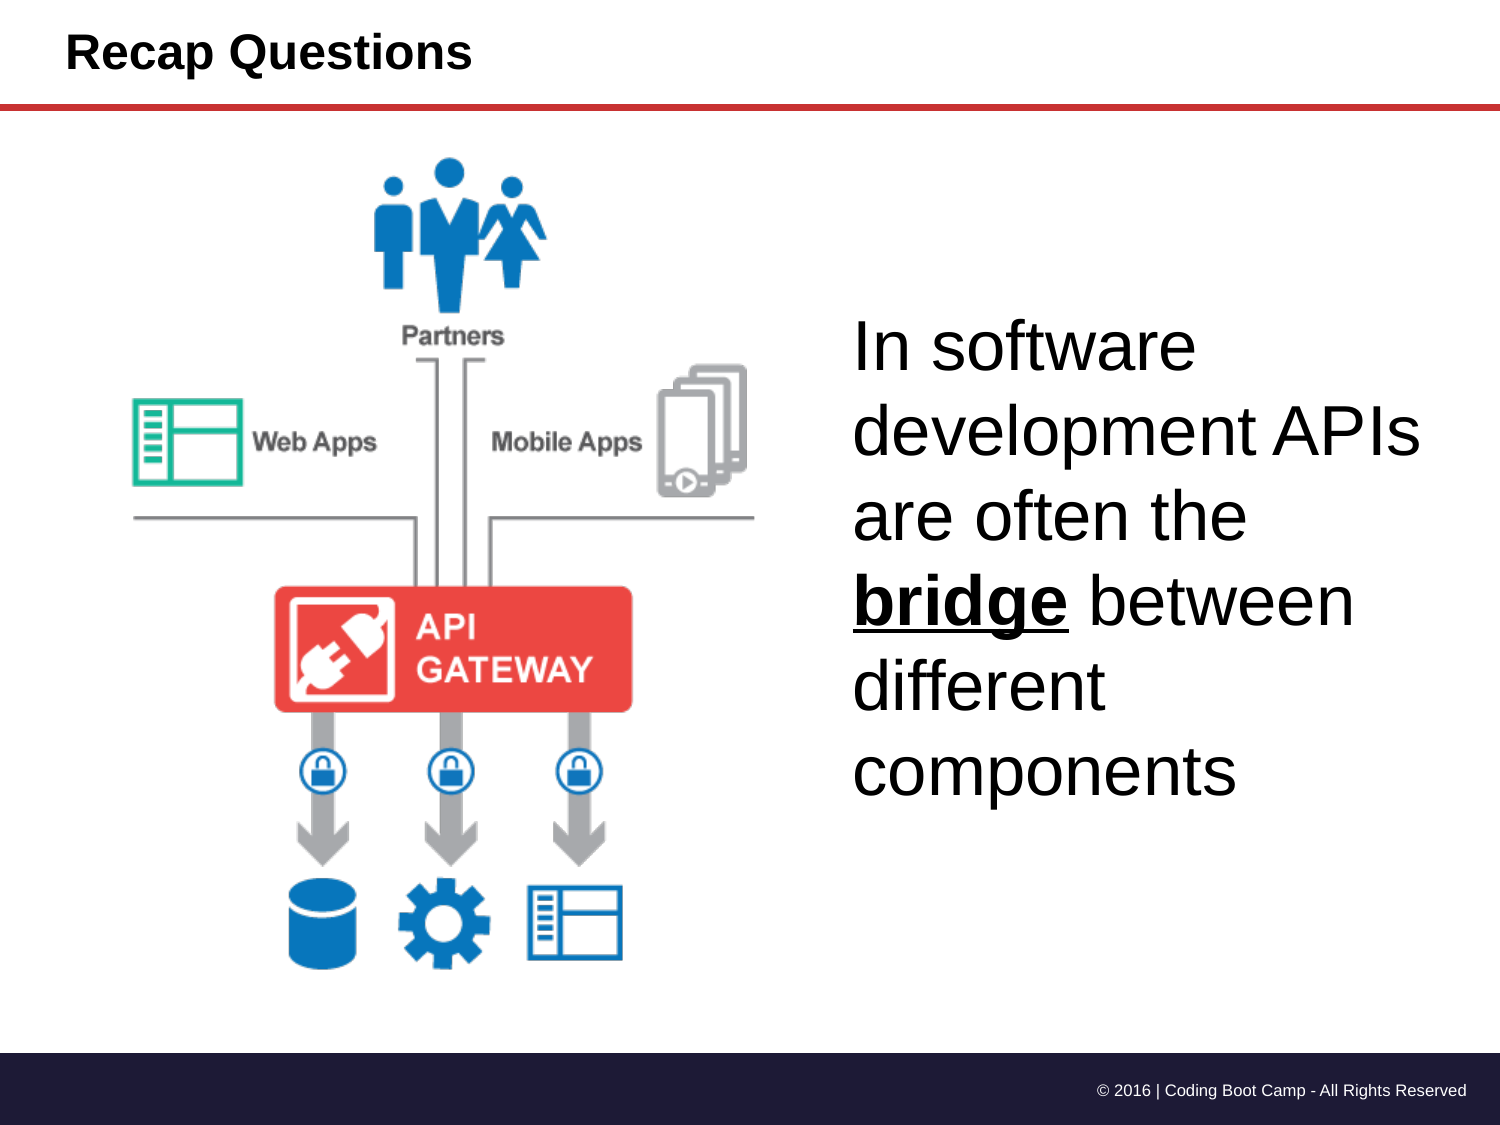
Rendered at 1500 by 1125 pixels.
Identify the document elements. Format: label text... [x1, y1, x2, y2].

picture [49, 107, 850, 1019]
title Recap Questions [50, 0, 948, 108]
text_box In software development APIs are often the bridge between different components [850, 292, 1452, 843]
